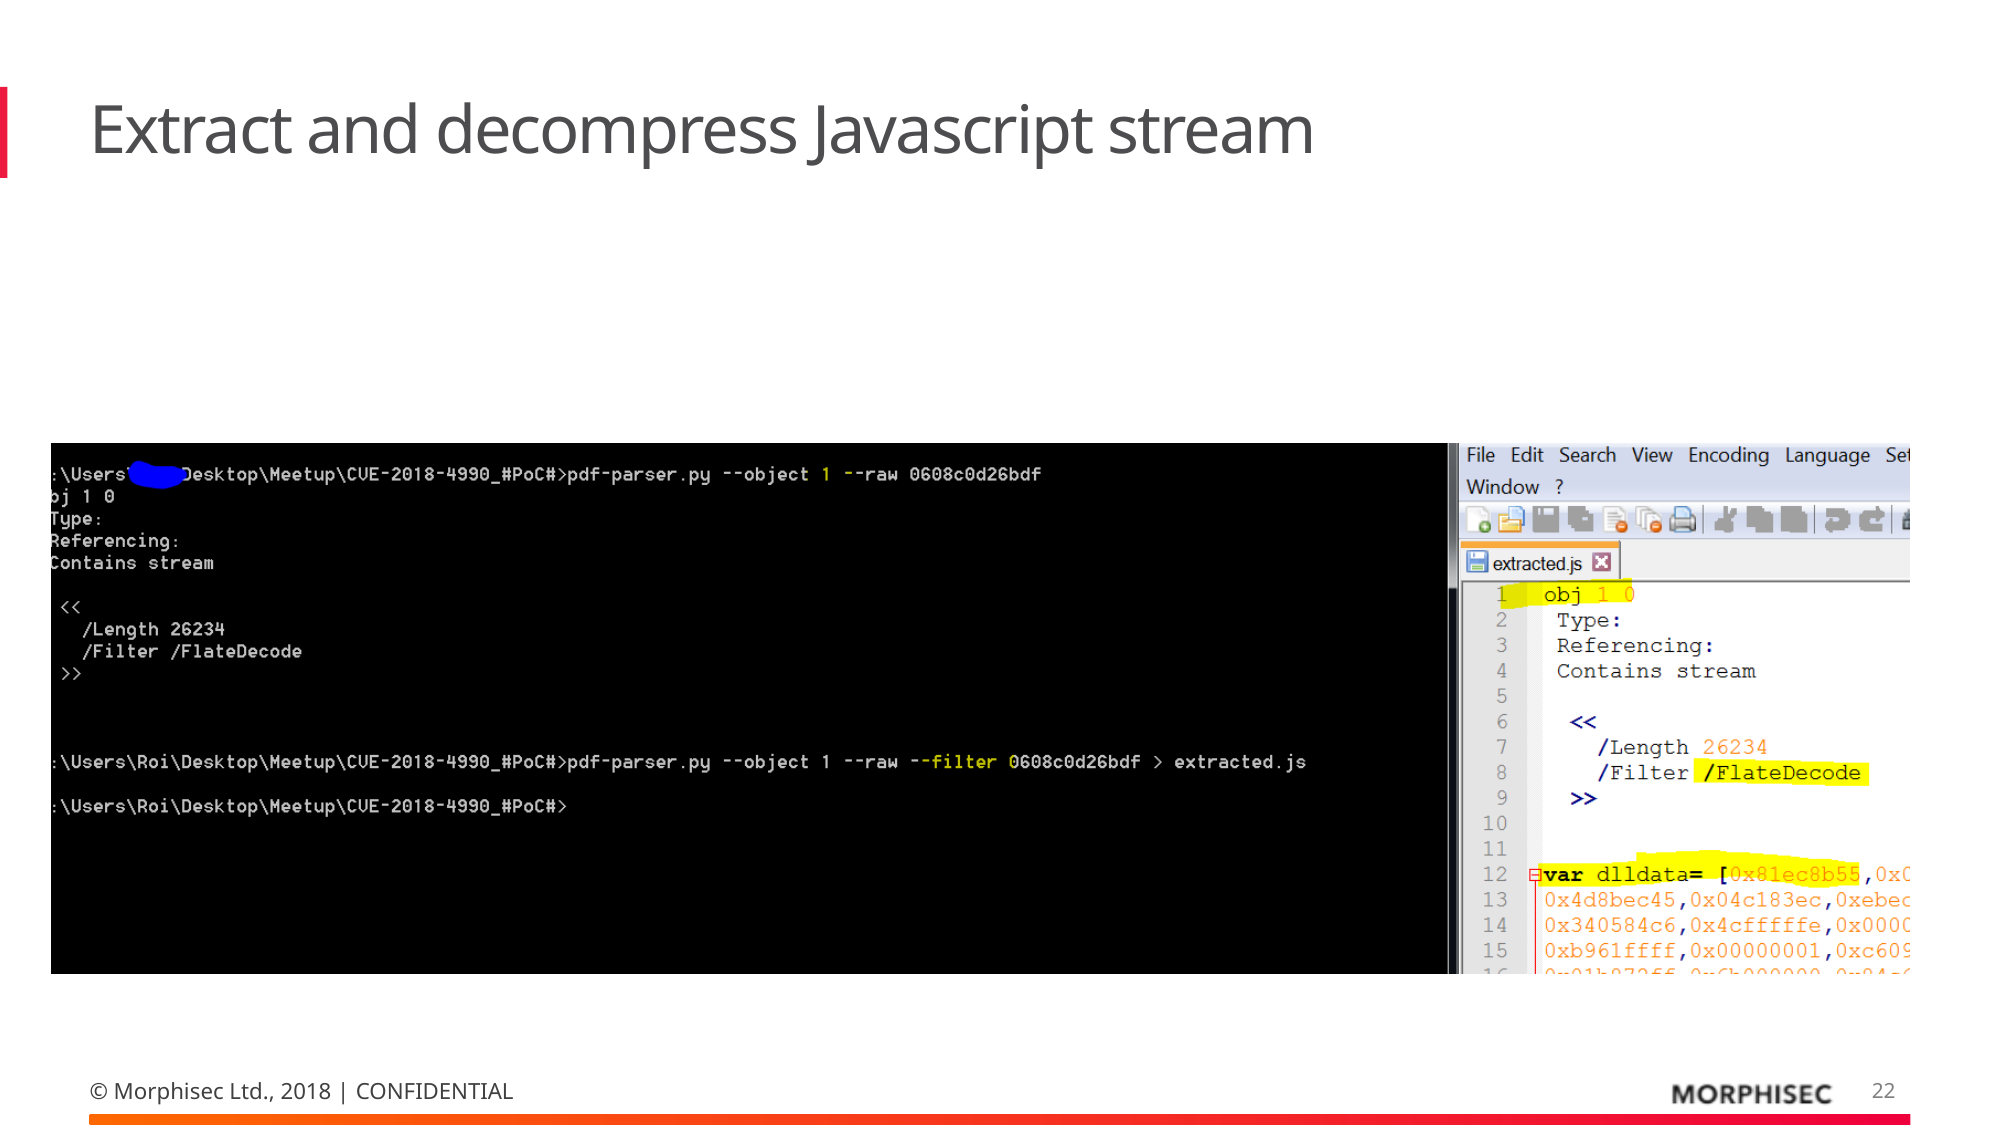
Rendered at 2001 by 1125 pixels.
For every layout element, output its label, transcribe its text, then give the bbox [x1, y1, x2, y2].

title Extract and decompress Javascript stream [89, 96, 1815, 169]
picture [51, 443, 1910, 974]
